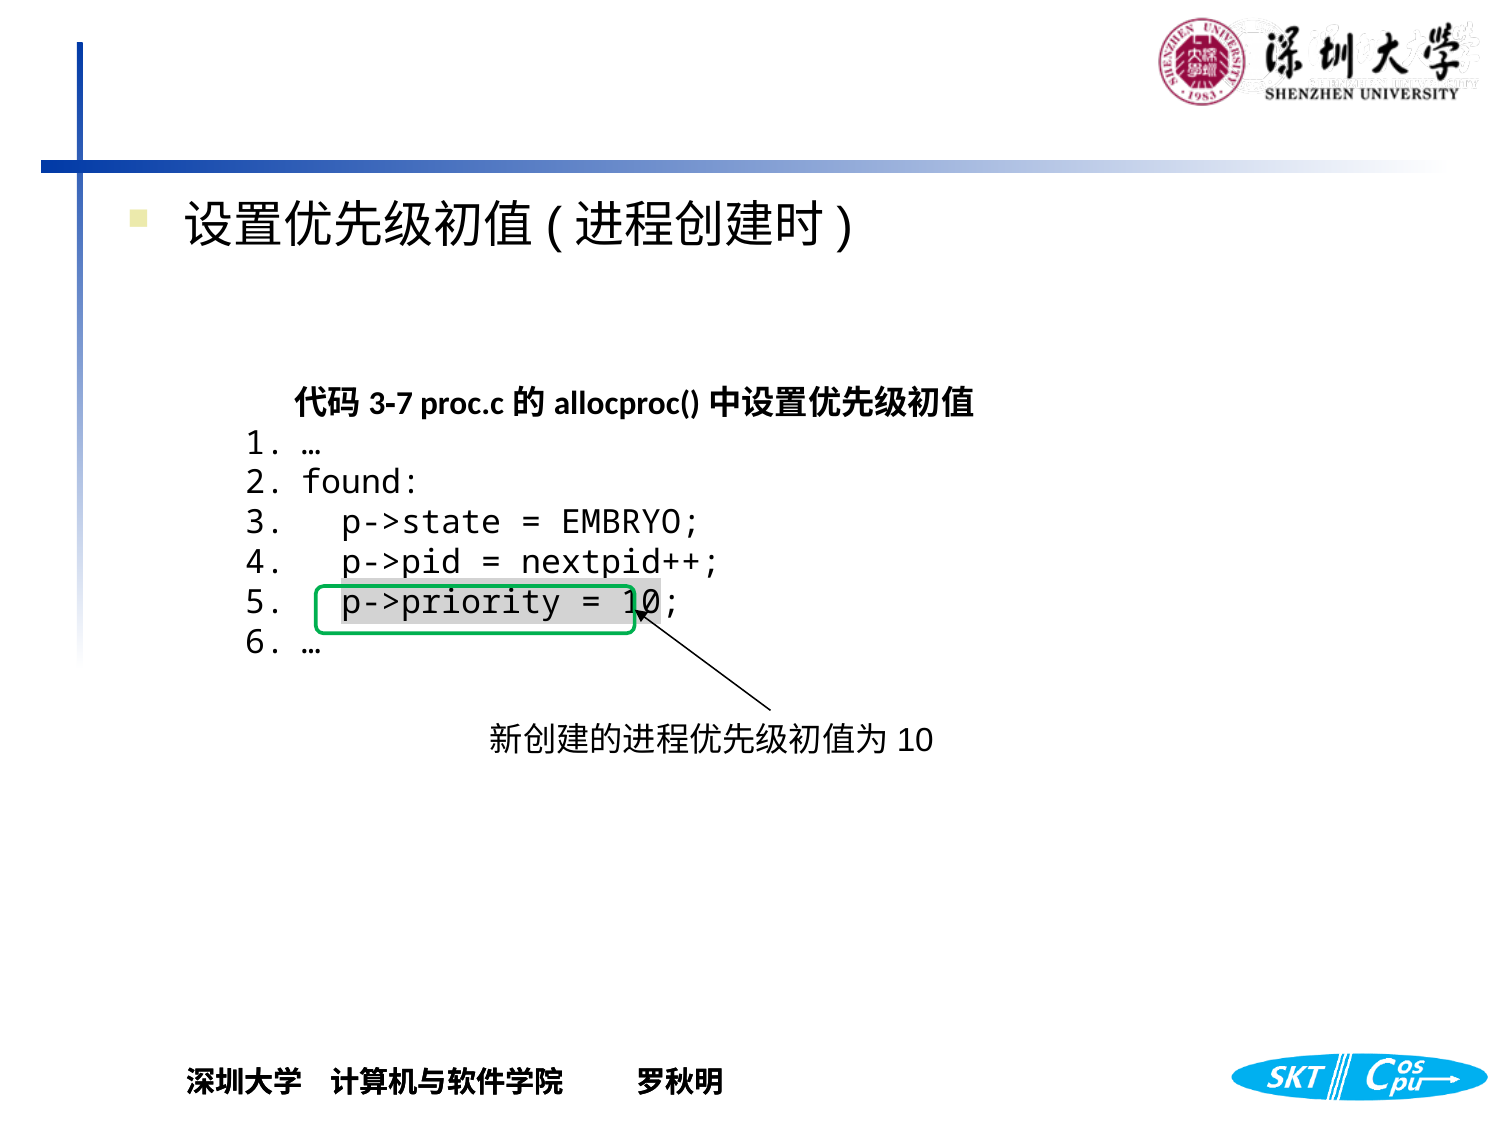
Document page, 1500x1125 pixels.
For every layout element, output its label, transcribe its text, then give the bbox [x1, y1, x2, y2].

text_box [315, 585, 1067, 767]
list 设置优先级初值(进程创建时) [112, 184, 1470, 279]
picture [1227, 1051, 1489, 1102]
text_box 代码3‑7 proc.c的allocproc()中设置优先级初值 … found: p->state = EMBRYO; p->pid = nextpid++; p->priority = 10; … [230, 373, 995, 668]
picture [1130, 7, 1500, 117]
